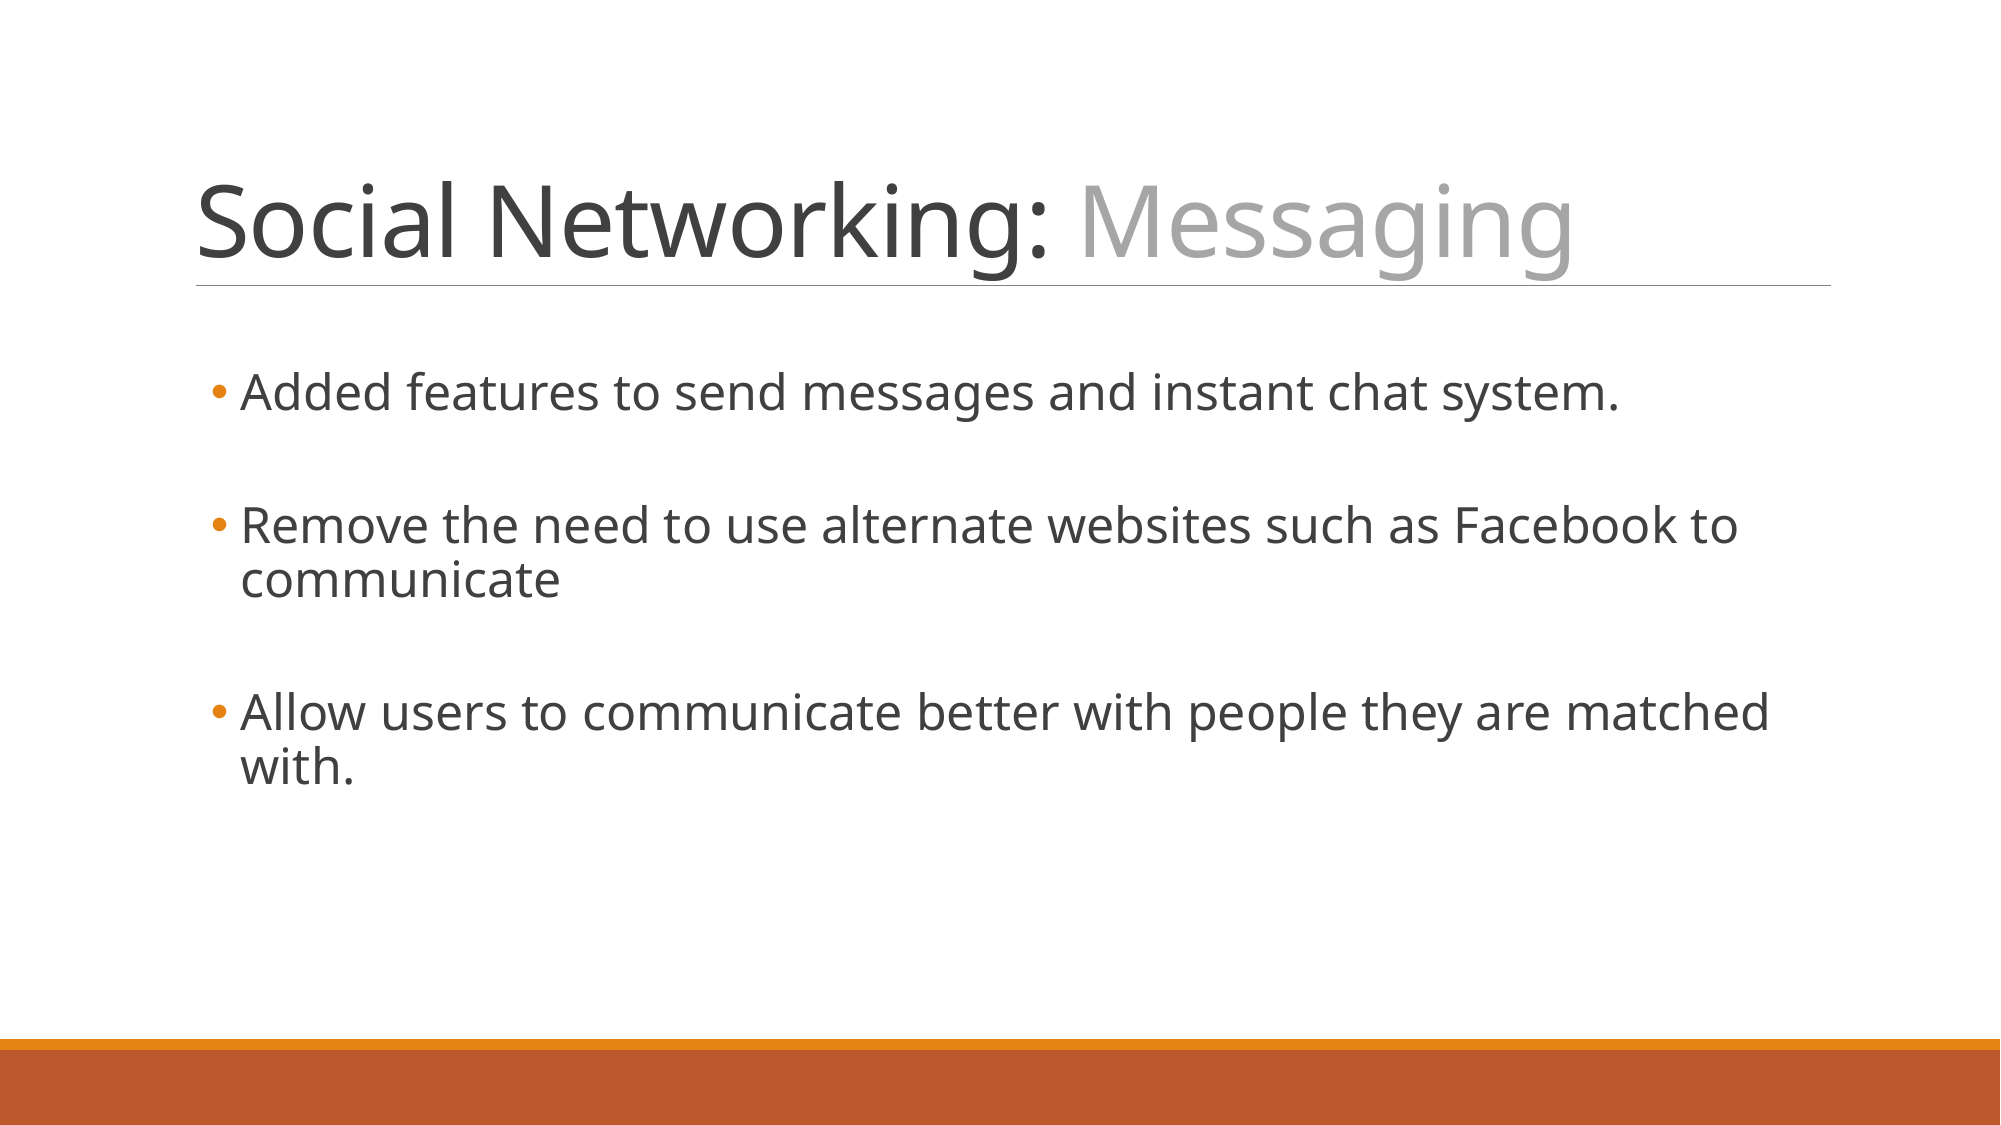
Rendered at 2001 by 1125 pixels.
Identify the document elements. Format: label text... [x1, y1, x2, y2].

list Added features to send messages and instant chat system. Remove the need to use alternate websites such as Facebook to communicate Allow users to communicate better with people they are matched with. [177, 359, 1828, 1020]
title Social Networking: Messaging [180, 47, 1830, 285]
